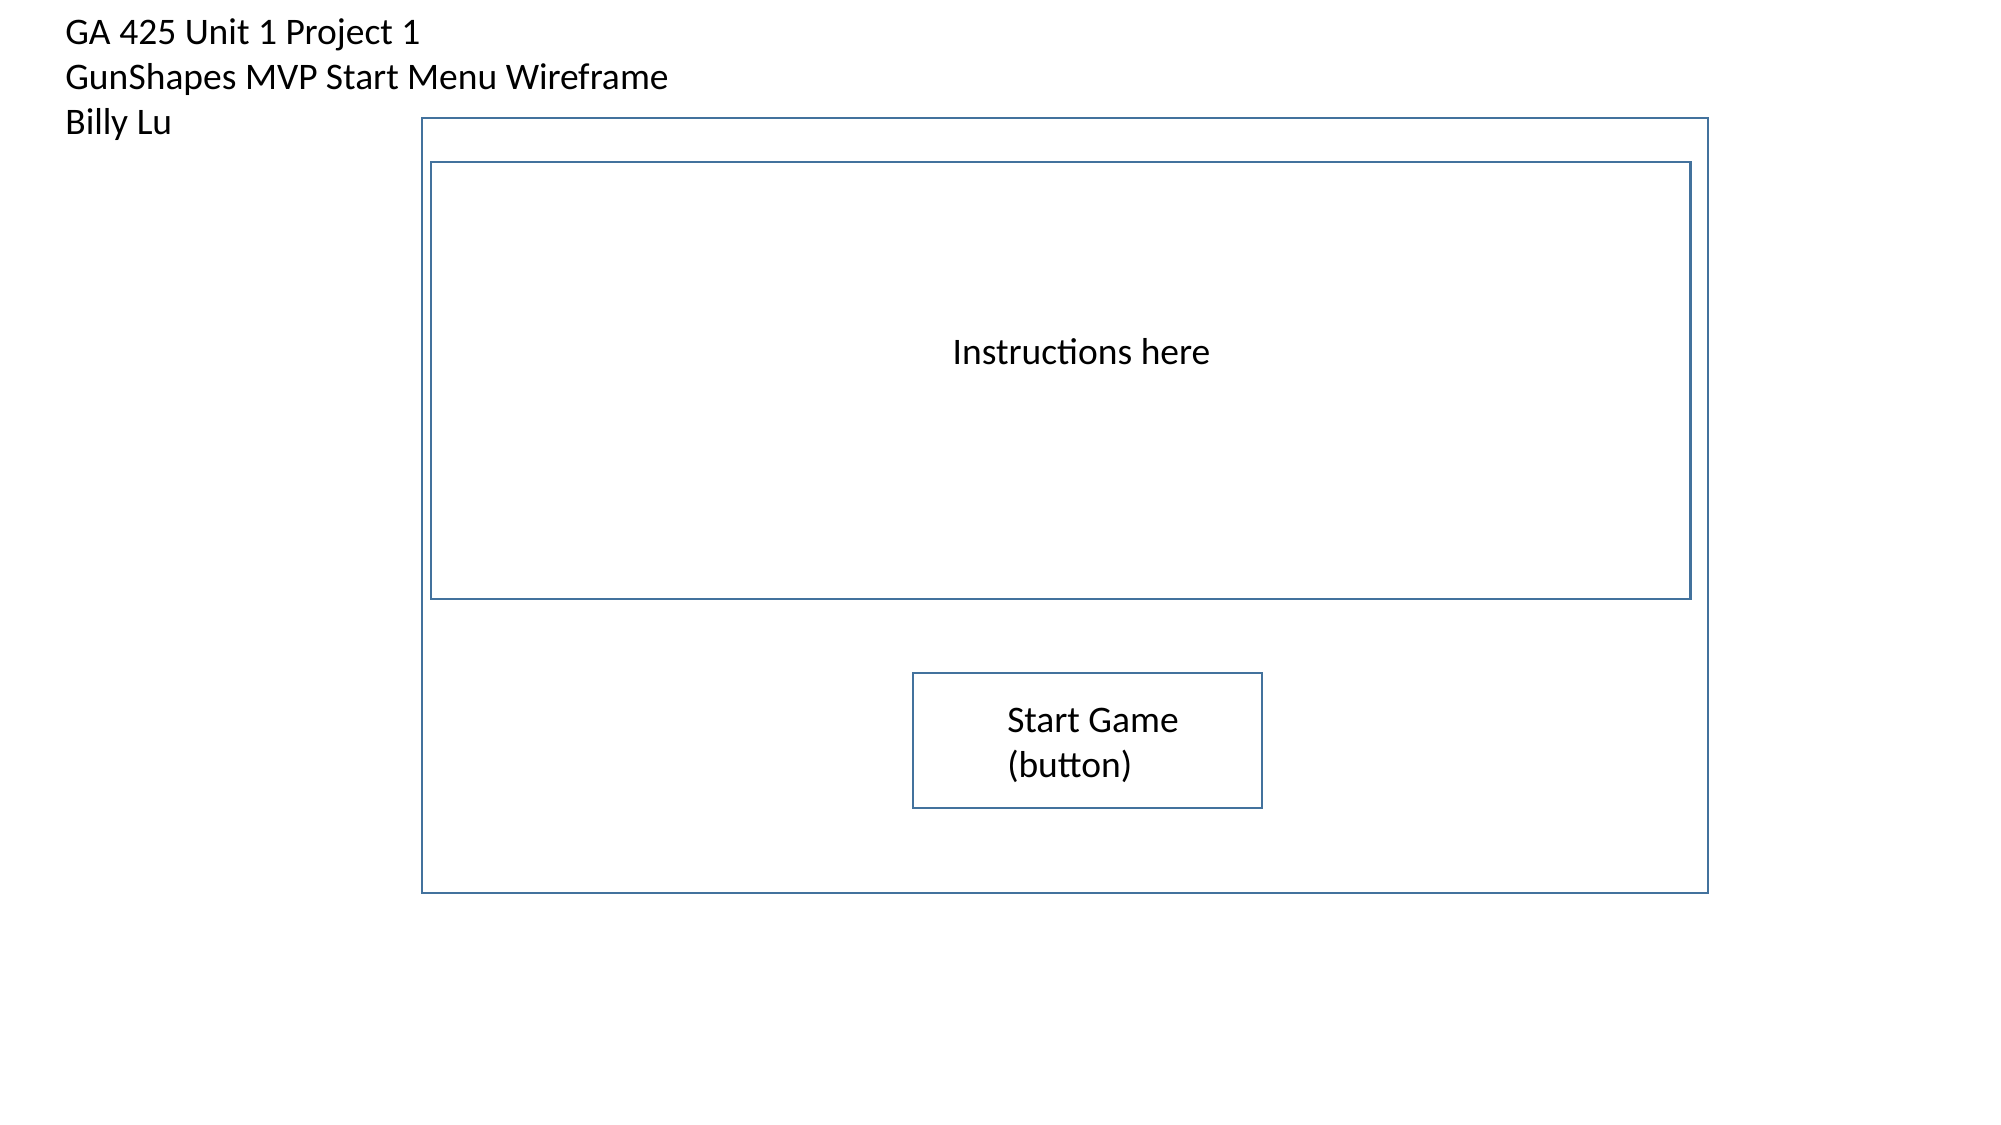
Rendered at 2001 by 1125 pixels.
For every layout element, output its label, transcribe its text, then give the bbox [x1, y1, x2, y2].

text_box Instructions here [937, 319, 1317, 380]
text_box GA 425 Unit 1 Project 1 GunShapes MVP Start Menu Wireframe Billy Lu [50, 0, 873, 150]
text_box [421, 117, 1709, 894]
text_box [430, 161, 1692, 600]
text_box [912, 672, 1263, 809]
text_box Start Game (button) [992, 687, 1262, 793]
